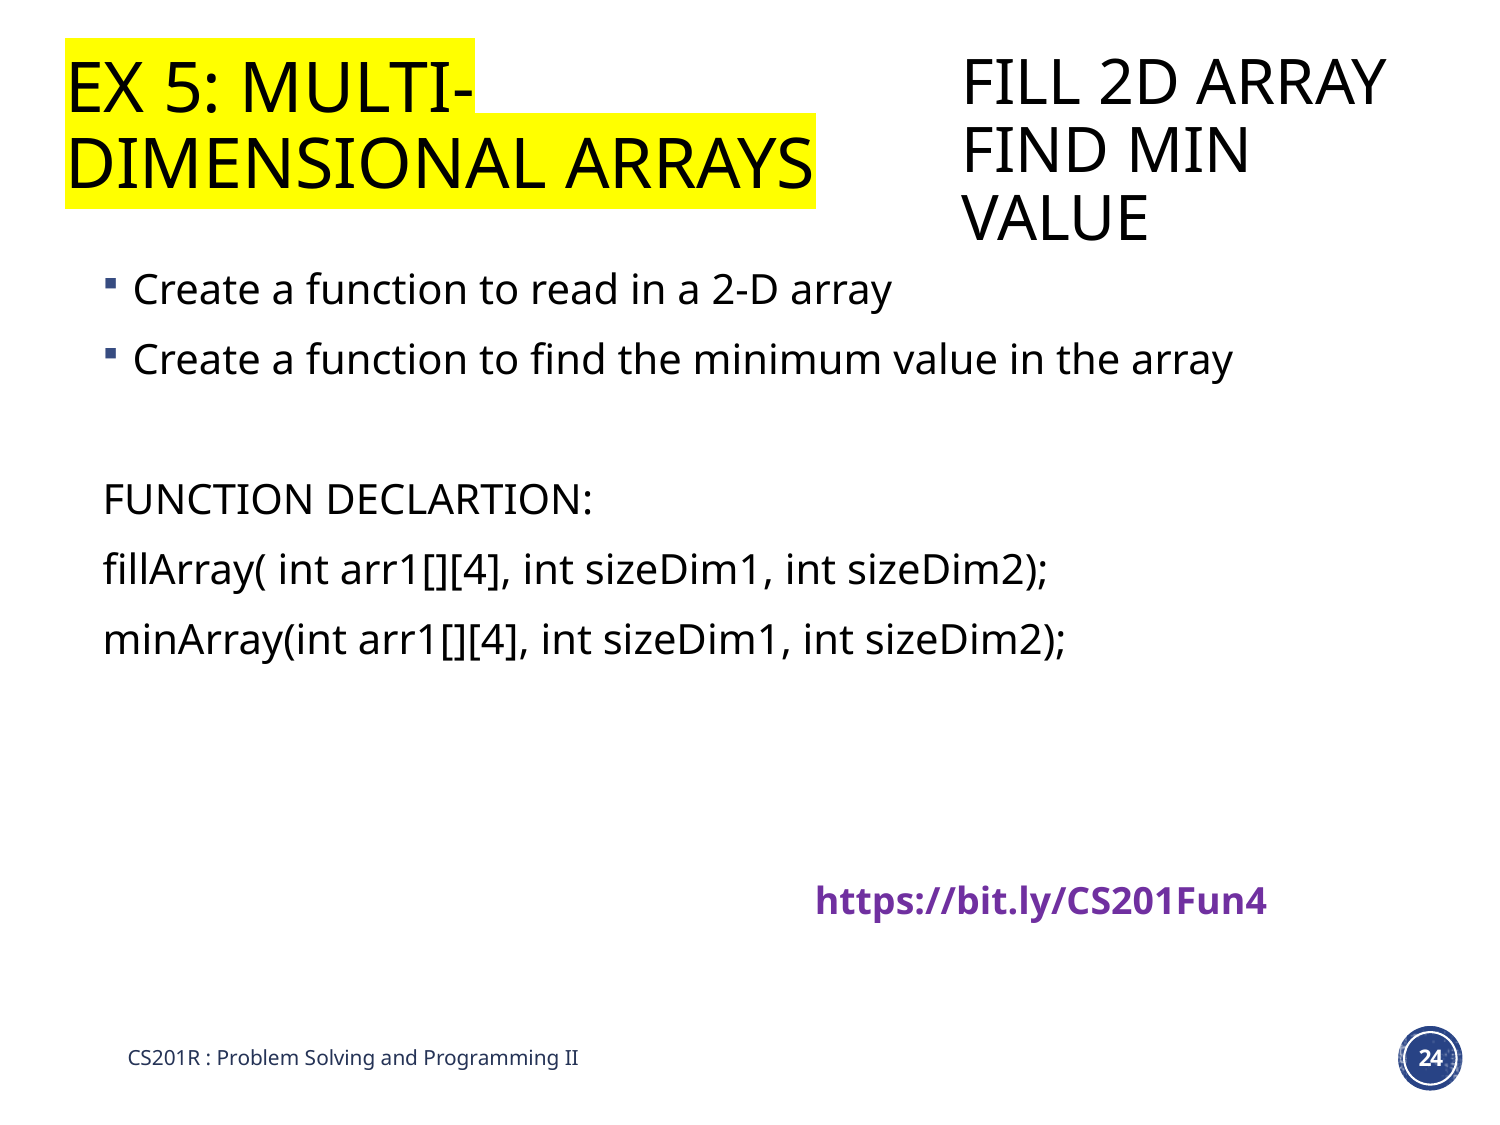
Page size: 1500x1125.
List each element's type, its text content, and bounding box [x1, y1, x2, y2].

slide_number 24 [1391, 1028, 1471, 1089]
text_box Ex 5: MULTI- DIMENSIONAL ARRAYS [50, 43, 913, 212]
title FILL 2D ARRAY Find min value [946, 42, 1435, 263]
footer CS201R : Problem Solving and Programming II [112, 1028, 891, 1089]
list Create a function to read in a 2-D array Create a function to find the minimum value in the array FUNCTION DECLARTION: fillArray( int arr1[][4], int sizeDim1, int sizeDim2); minArray(int arr1[][4], int sizeDim1, int sizeDim2); [87, 260, 1363, 926]
text_box https://bit.ly/CS201Fun4 [800, 870, 1363, 930]
